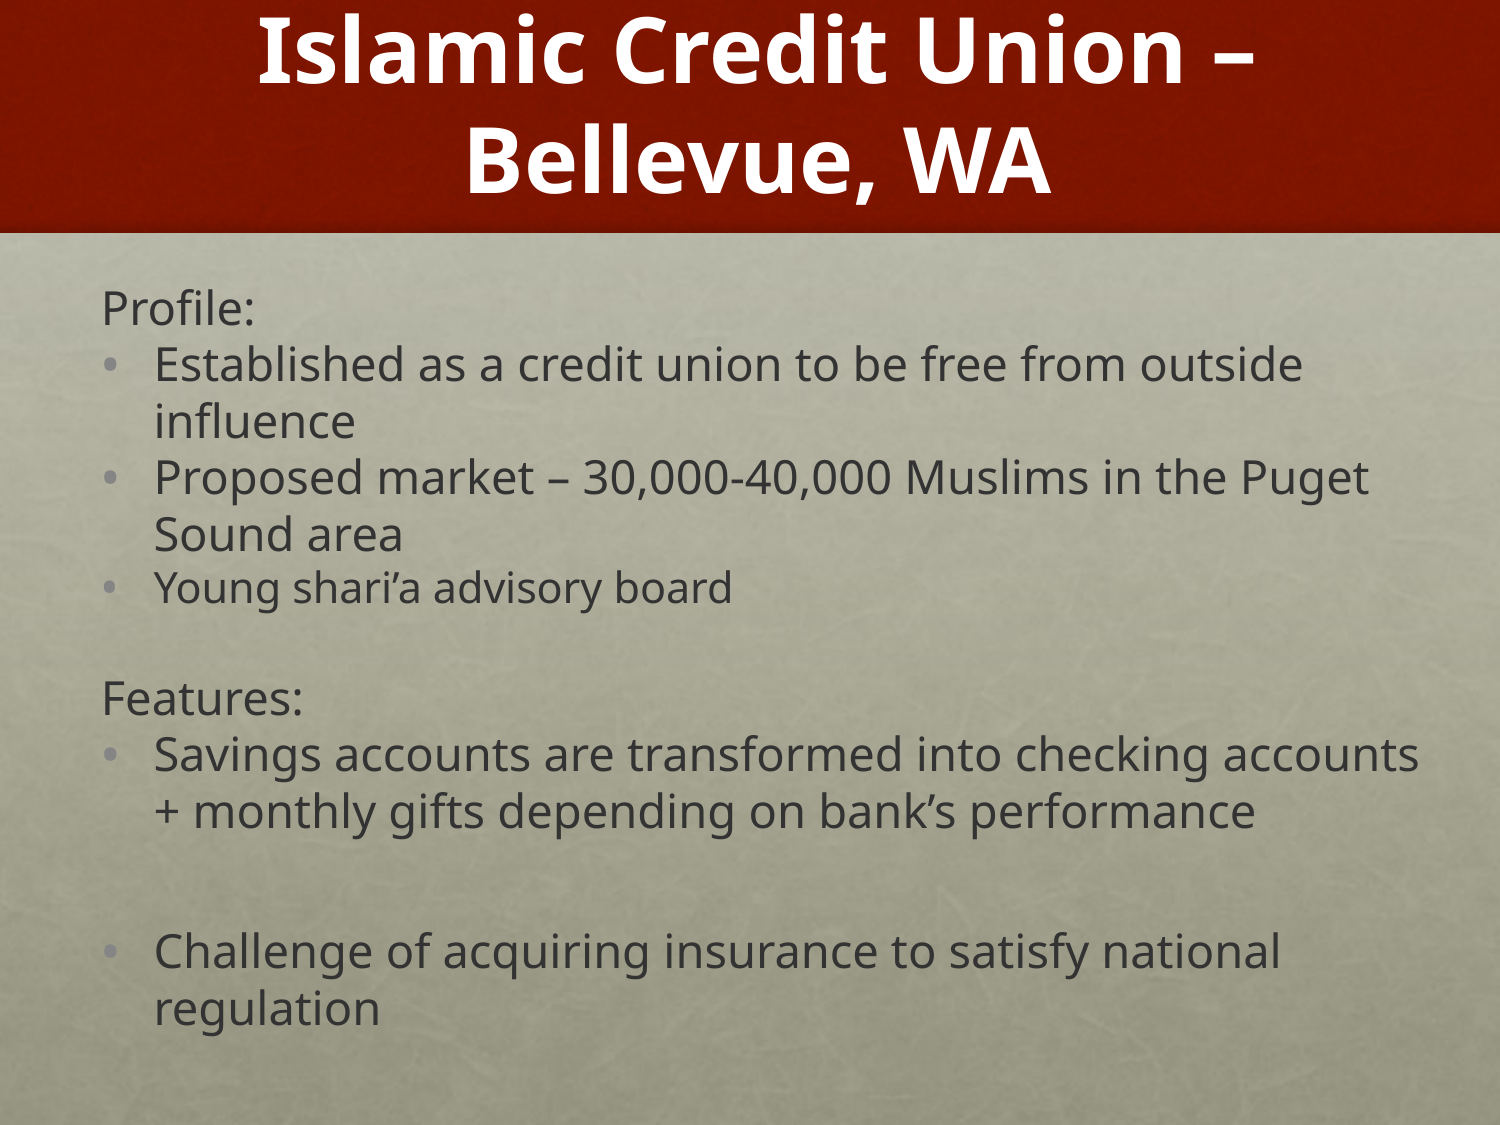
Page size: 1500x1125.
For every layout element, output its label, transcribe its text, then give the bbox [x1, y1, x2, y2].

picture [0, 214, 1500, 1125]
list Profile: Established as a credit union to be free from outside influence Proposed market – 30,000-40,000 Muslims in the Puget Sound area Young shari’a advisory board Features: Savings accounts are transformed into checking accounts + monthly gifts depending on bank’s performance Challenge of acquiring insurance to satisfy national regulation [85, 271, 1437, 1072]
title Islamic Credit Union – Bellevue, WA [153, 84, 1362, 219]
